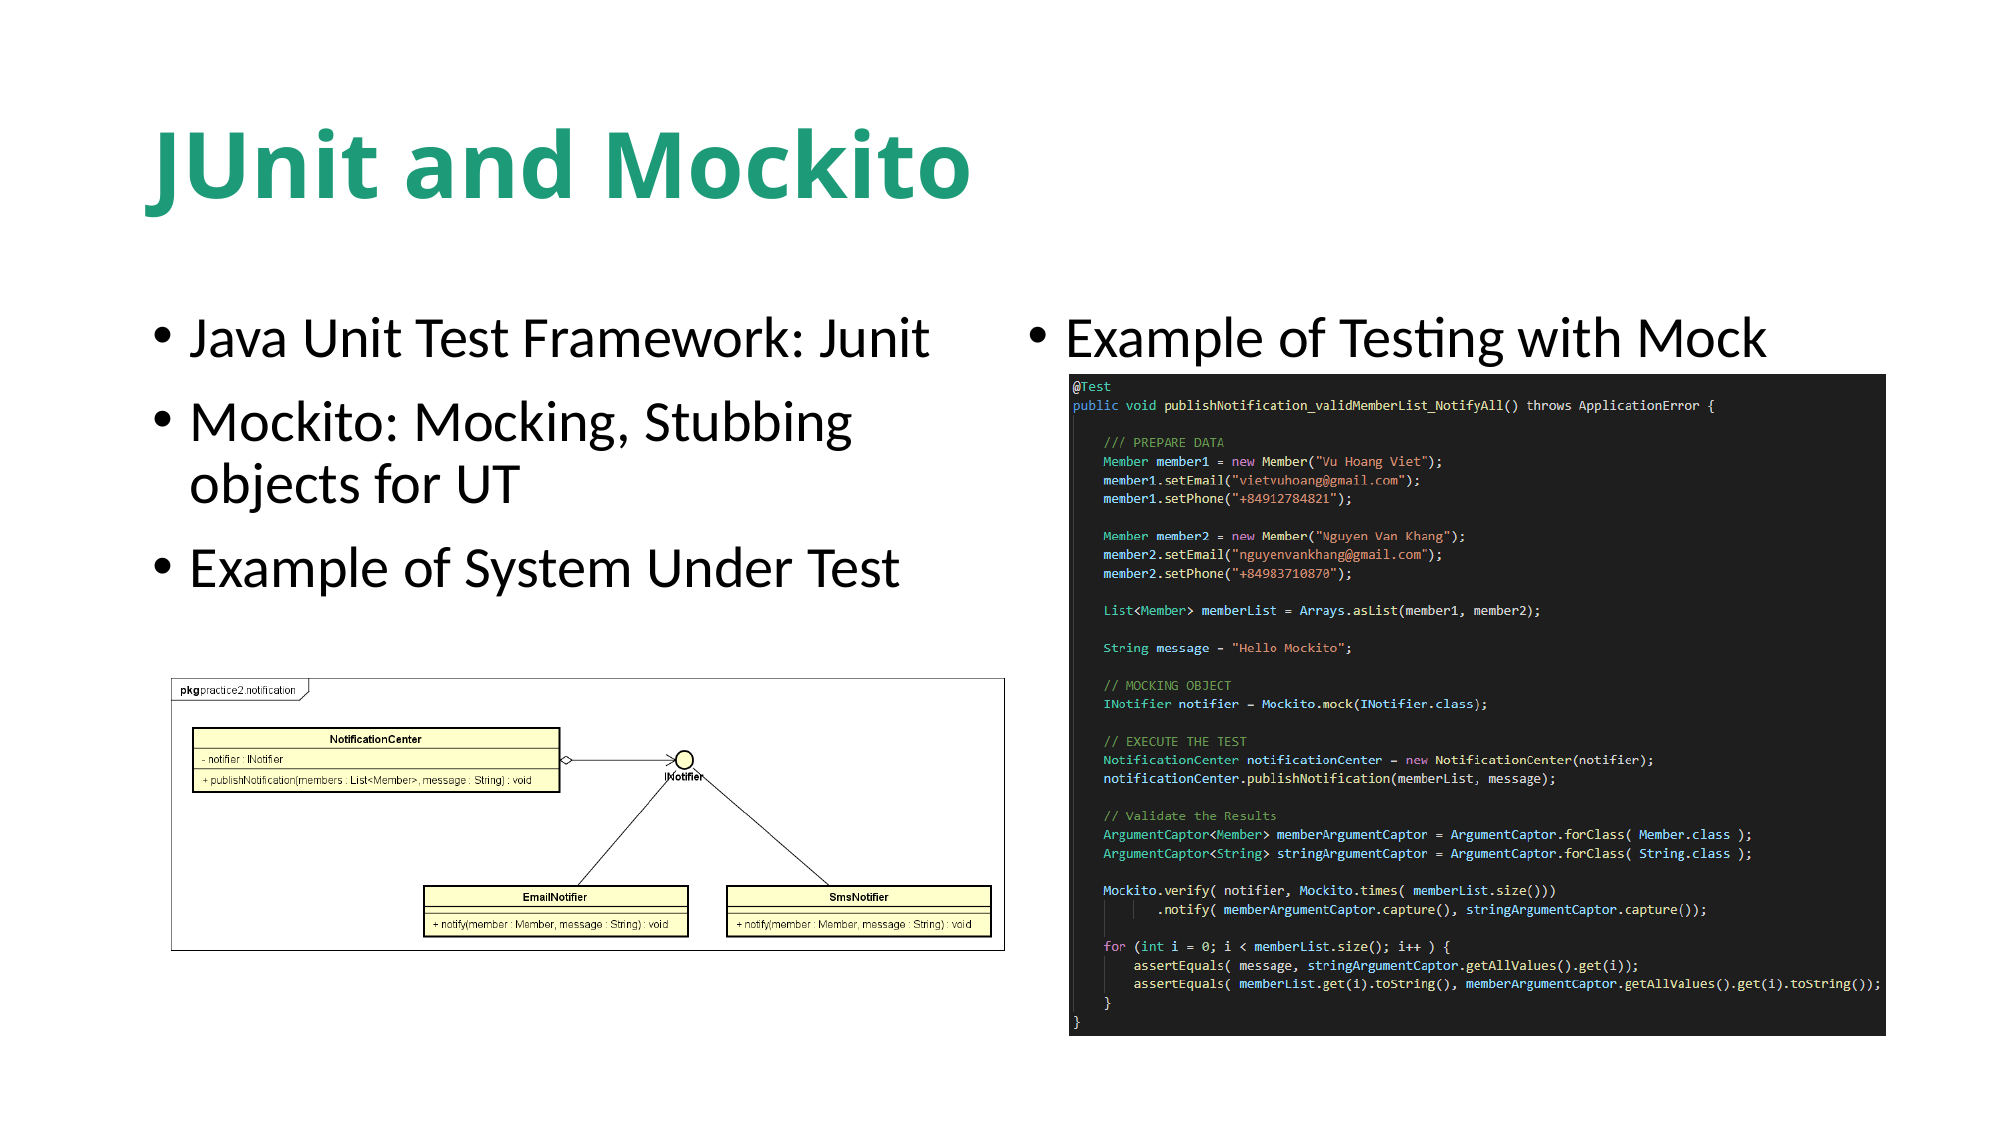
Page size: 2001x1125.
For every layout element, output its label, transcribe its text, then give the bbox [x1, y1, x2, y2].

list Java Unit Test Framework: Junit Mockito: Mocking, Stubbing objects for UT Example of System Under Test [137, 299, 988, 1014]
title JUnit and Mockito [137, 59, 1863, 278]
picture [162, 669, 1013, 959]
picture [1069, 374, 1886, 1036]
list Example of Testing with Mock [1012, 299, 1863, 1014]
